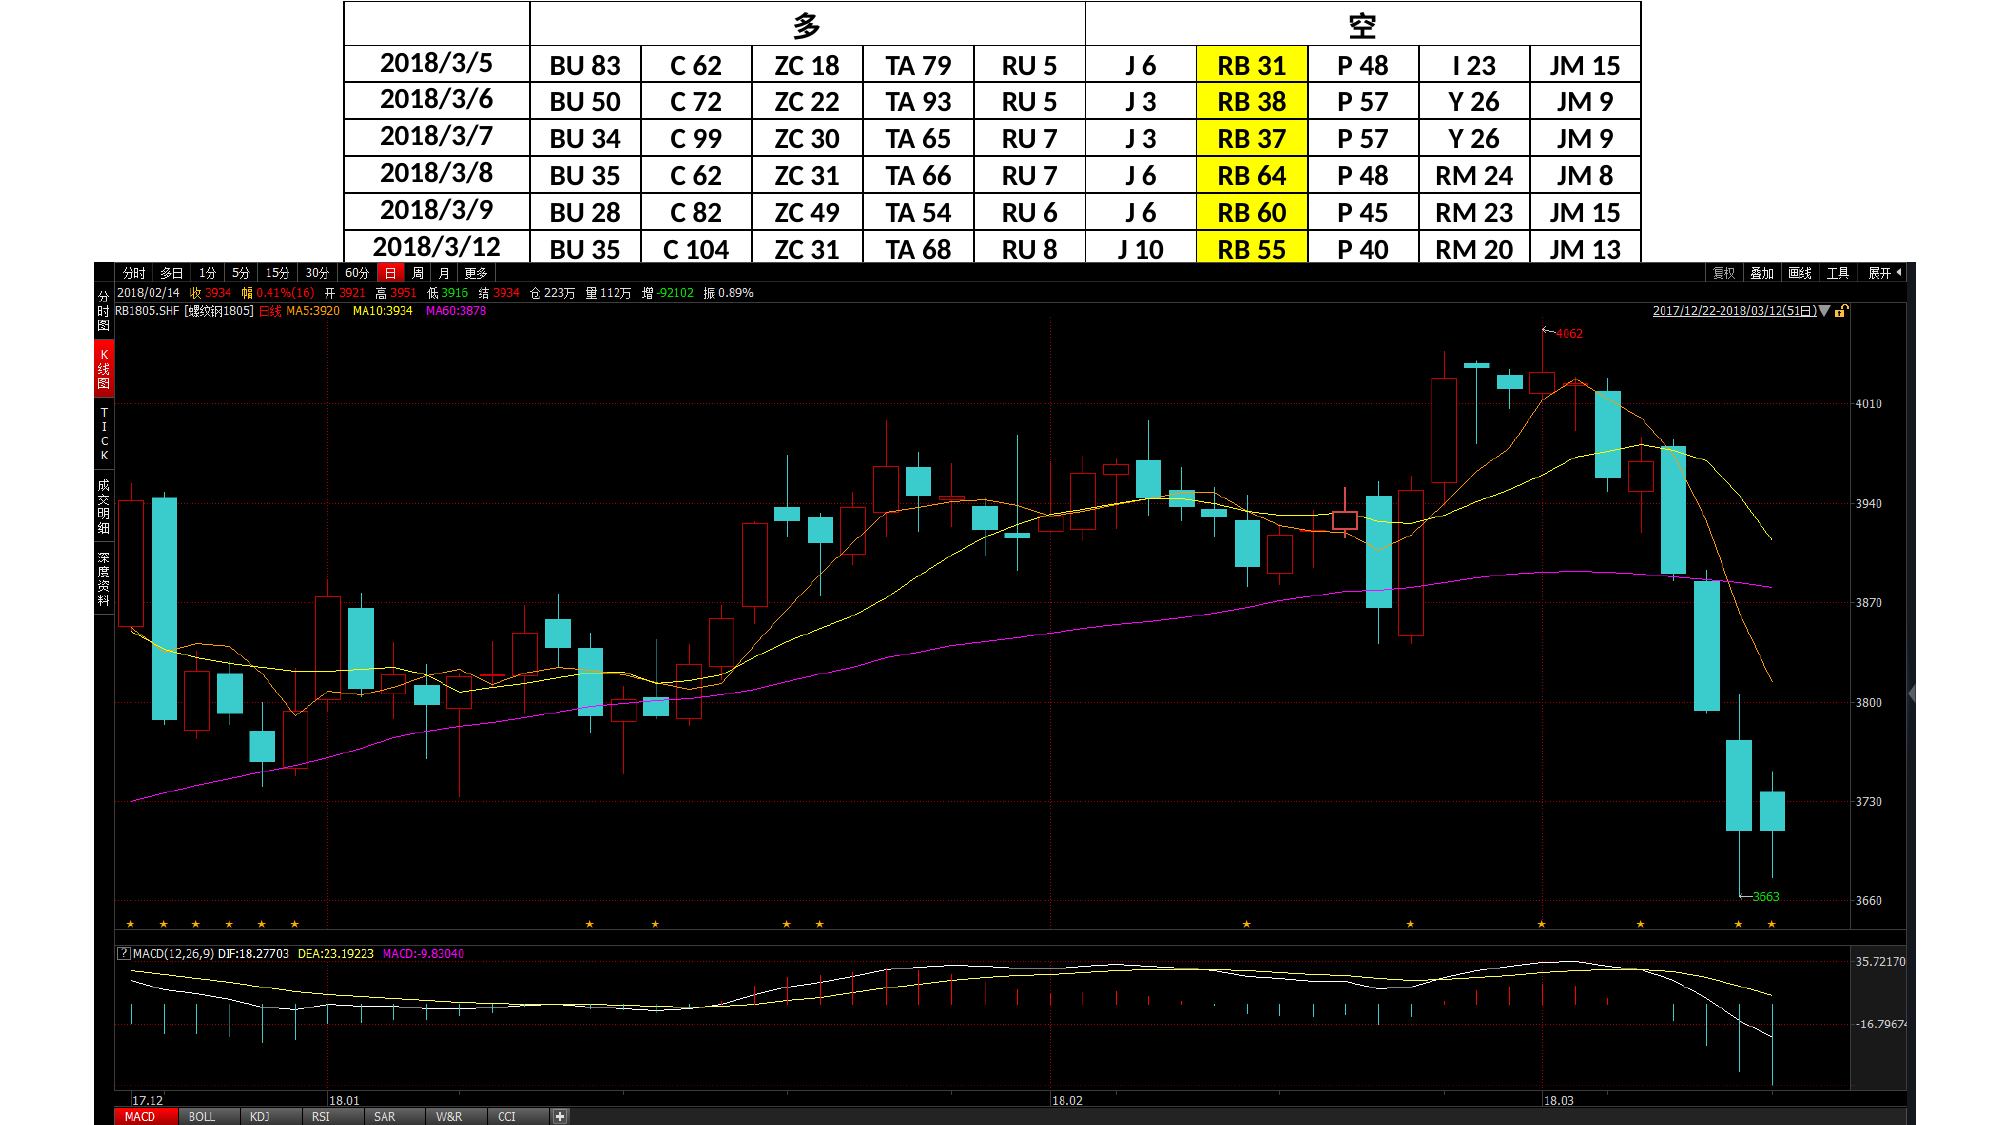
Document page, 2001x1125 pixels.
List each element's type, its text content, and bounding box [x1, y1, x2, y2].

table_cell C 99 [642, 120, 751, 155]
table_cell BU 50 [531, 83, 640, 118]
table_cell TA 66 [864, 157, 973, 192]
table_cell C 82 [642, 194, 751, 229]
picture [94, 262, 1916, 1125]
table_cell RB 38 [1197, 83, 1307, 118]
table_cell C 104 [642, 231, 751, 262]
table_cell 2018/3/7 [345, 120, 529, 155]
table_cell ZC 31 [753, 231, 862, 262]
table_cell ZC 30 [753, 120, 862, 155]
table_cell J 6 [1086, 194, 1196, 229]
table_cell ZC 49 [753, 194, 862, 229]
table_cell ZC 18 [753, 46, 862, 81]
table_cell RB 60 [1197, 194, 1307, 229]
table_cell BU 34 [531, 120, 640, 155]
table_cell 2018/3/6 [345, 83, 529, 118]
table_cell Y 26 [1420, 120, 1529, 155]
table_cell BU 35 [531, 157, 640, 192]
table_cell RB 64 [1197, 157, 1307, 192]
table_cell P 40 [1309, 231, 1418, 262]
table_header 多 [531, 2, 1085, 45]
table_cell RU 5 [975, 46, 1085, 81]
table_cell P 45 [1309, 194, 1418, 229]
table_cell TA 54 [864, 194, 973, 229]
table_cell J 10 [1086, 231, 1196, 262]
table_cell RM 23 [1420, 194, 1529, 229]
table_cell 2018/3/8 [345, 157, 529, 192]
table_cell Y 26 [1420, 83, 1529, 118]
table_cell P 57 [1309, 120, 1418, 155]
table_cell RM 24 [1420, 157, 1529, 192]
table_cell P 57 [1309, 83, 1418, 118]
table_cell RB 31 [1197, 46, 1307, 81]
table_cell JM 13 [1531, 231, 1640, 262]
table_cell ZC 31 [753, 157, 862, 192]
table_cell TA 65 [864, 120, 973, 155]
table_cell 2018/3/5 [345, 46, 529, 81]
table_header [345, 2, 529, 45]
table_cell P 48 [1309, 157, 1418, 192]
table_cell JM 15 [1531, 194, 1640, 229]
table_cell RM 20 [1420, 231, 1529, 262]
table_cell J 6 [1086, 46, 1196, 81]
table_cell J 6 [1086, 157, 1196, 192]
table_cell TA 79 [864, 46, 973, 81]
table_cell JM 8 [1531, 157, 1640, 192]
table_cell C 72 [642, 83, 751, 118]
table_cell JM 9 [1531, 83, 1640, 118]
table_cell RU 7 [975, 120, 1085, 155]
table_cell J 3 [1086, 120, 1196, 155]
table_cell JM 15 [1531, 46, 1640, 81]
table_cell BU 28 [531, 194, 640, 229]
table_header 空 [1086, 2, 1640, 45]
table_cell RB 55 [1197, 231, 1307, 262]
table_cell I 23 [1420, 46, 1529, 81]
table_cell JM 9 [1531, 120, 1640, 155]
table_cell C 62 [642, 46, 751, 81]
table_cell RU 8 [975, 231, 1085, 262]
table_cell BU 35 [531, 231, 640, 262]
table_cell RB 37 [1197, 120, 1307, 155]
table_cell ZC 22 [753, 83, 862, 118]
table_cell BU 83 [531, 46, 640, 81]
table_cell J 3 [1086, 83, 1196, 118]
table_cell TA 93 [864, 83, 973, 118]
table_cell C 62 [642, 157, 751, 192]
table_cell 2018/3/9 [345, 194, 529, 229]
table_cell RU 6 [975, 194, 1085, 229]
table_cell RU 7 [975, 157, 1085, 192]
table_cell P 48 [1309, 46, 1418, 81]
table_cell TA 68 [864, 231, 973, 262]
table_cell 2018/3/12 [345, 231, 529, 262]
table_cell RU 5 [975, 83, 1085, 118]
